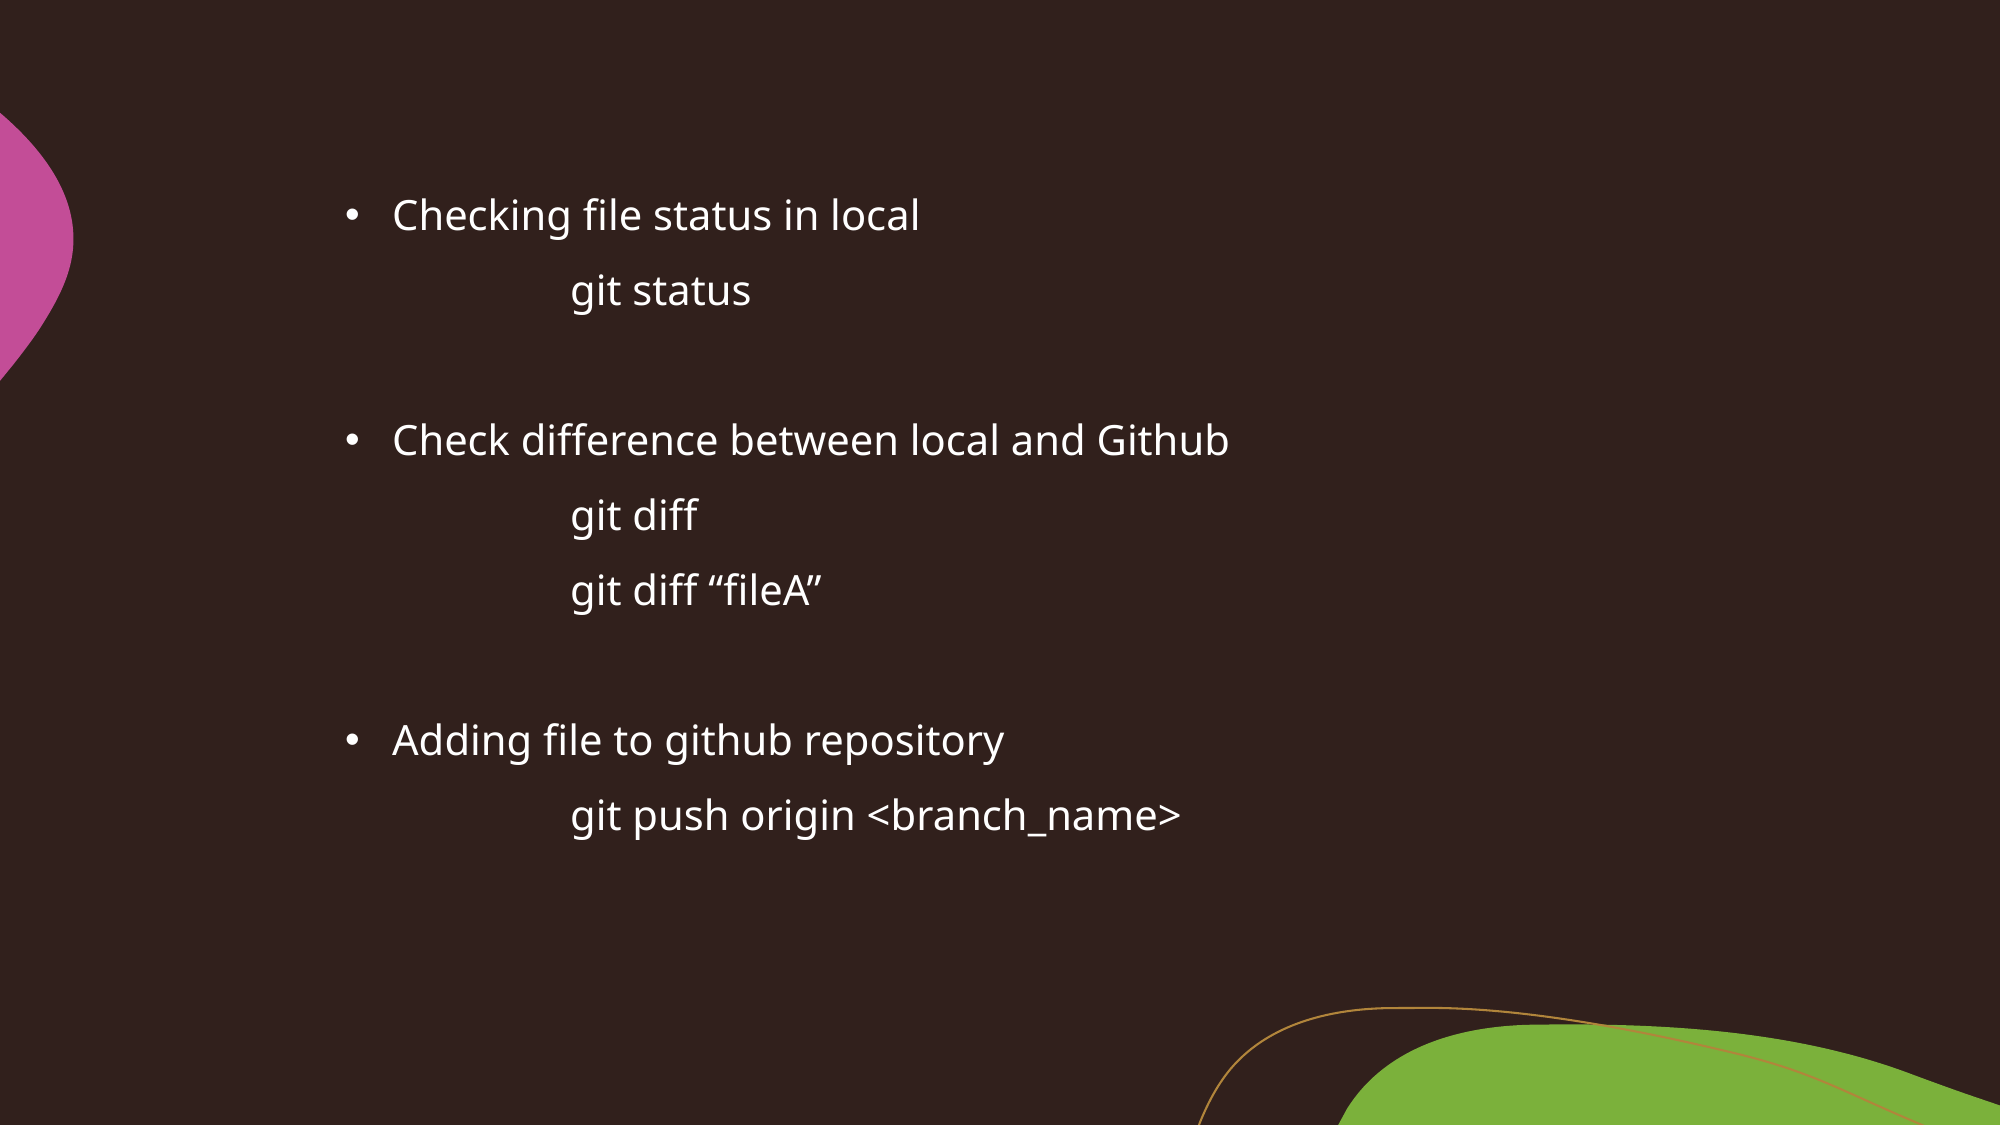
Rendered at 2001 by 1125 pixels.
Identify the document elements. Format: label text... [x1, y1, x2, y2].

text_box Checking file status in local git status Check difference between local and Github git diff git diff “fileA” Adding file to github repository git push origin <branch_name> [330, 156, 1492, 922]
